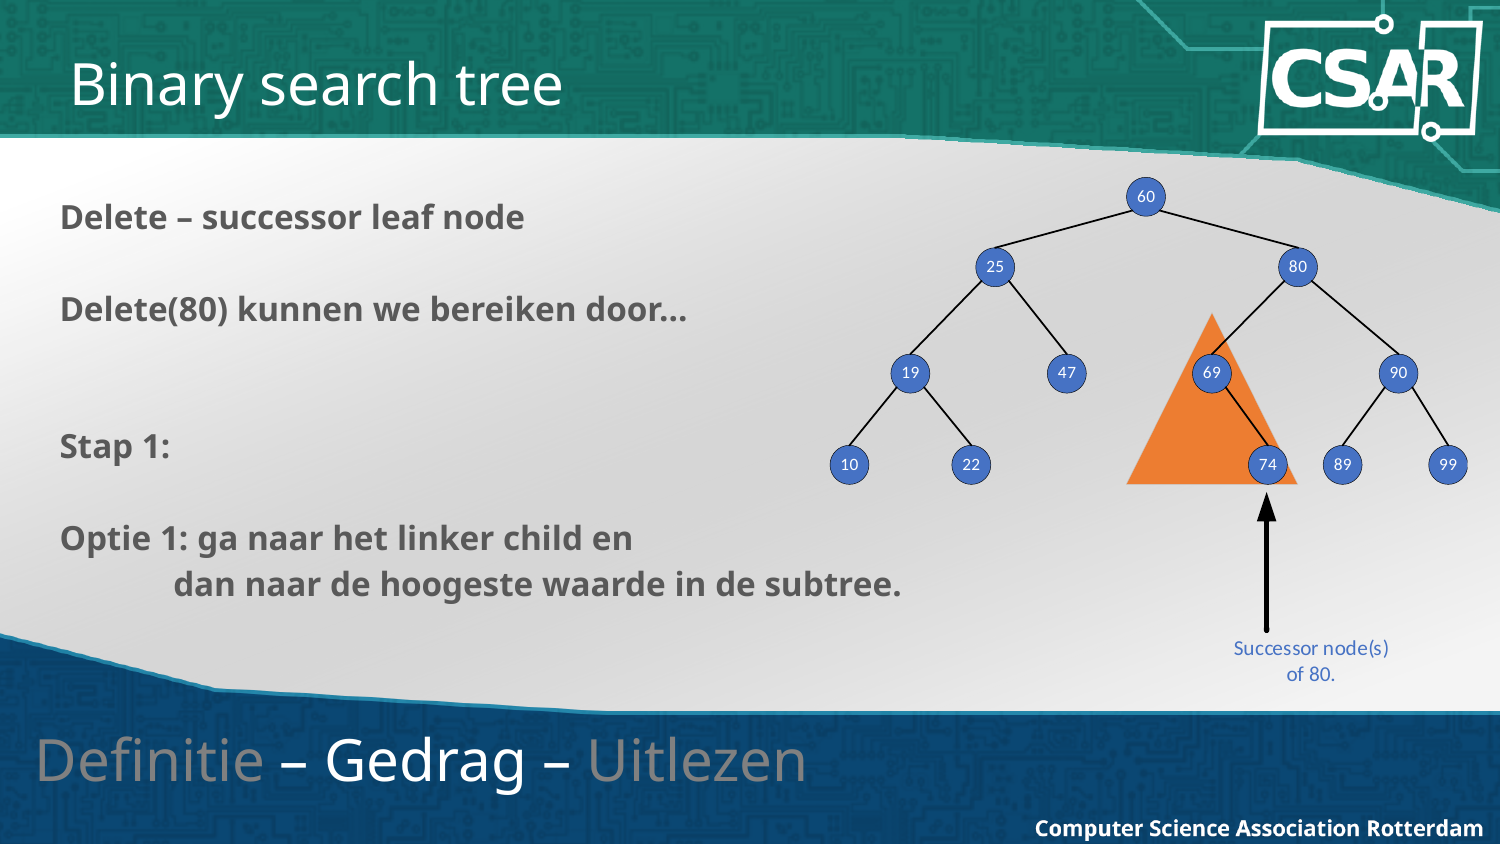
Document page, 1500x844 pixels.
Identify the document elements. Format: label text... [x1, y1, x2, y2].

title Definitie – Gedrag – Uitlezen [19, 707, 1492, 802]
picture [0, 0, 1500, 844]
text_box Delete – successor leaf node Delete(80) kunnen we bereiken door… Stap 1: Optie 1: ga naar het linker child en dan naar de hoogeste waarde in de subtree. [44, 174, 1443, 709]
title Binary search tree [54, 31, 1248, 126]
